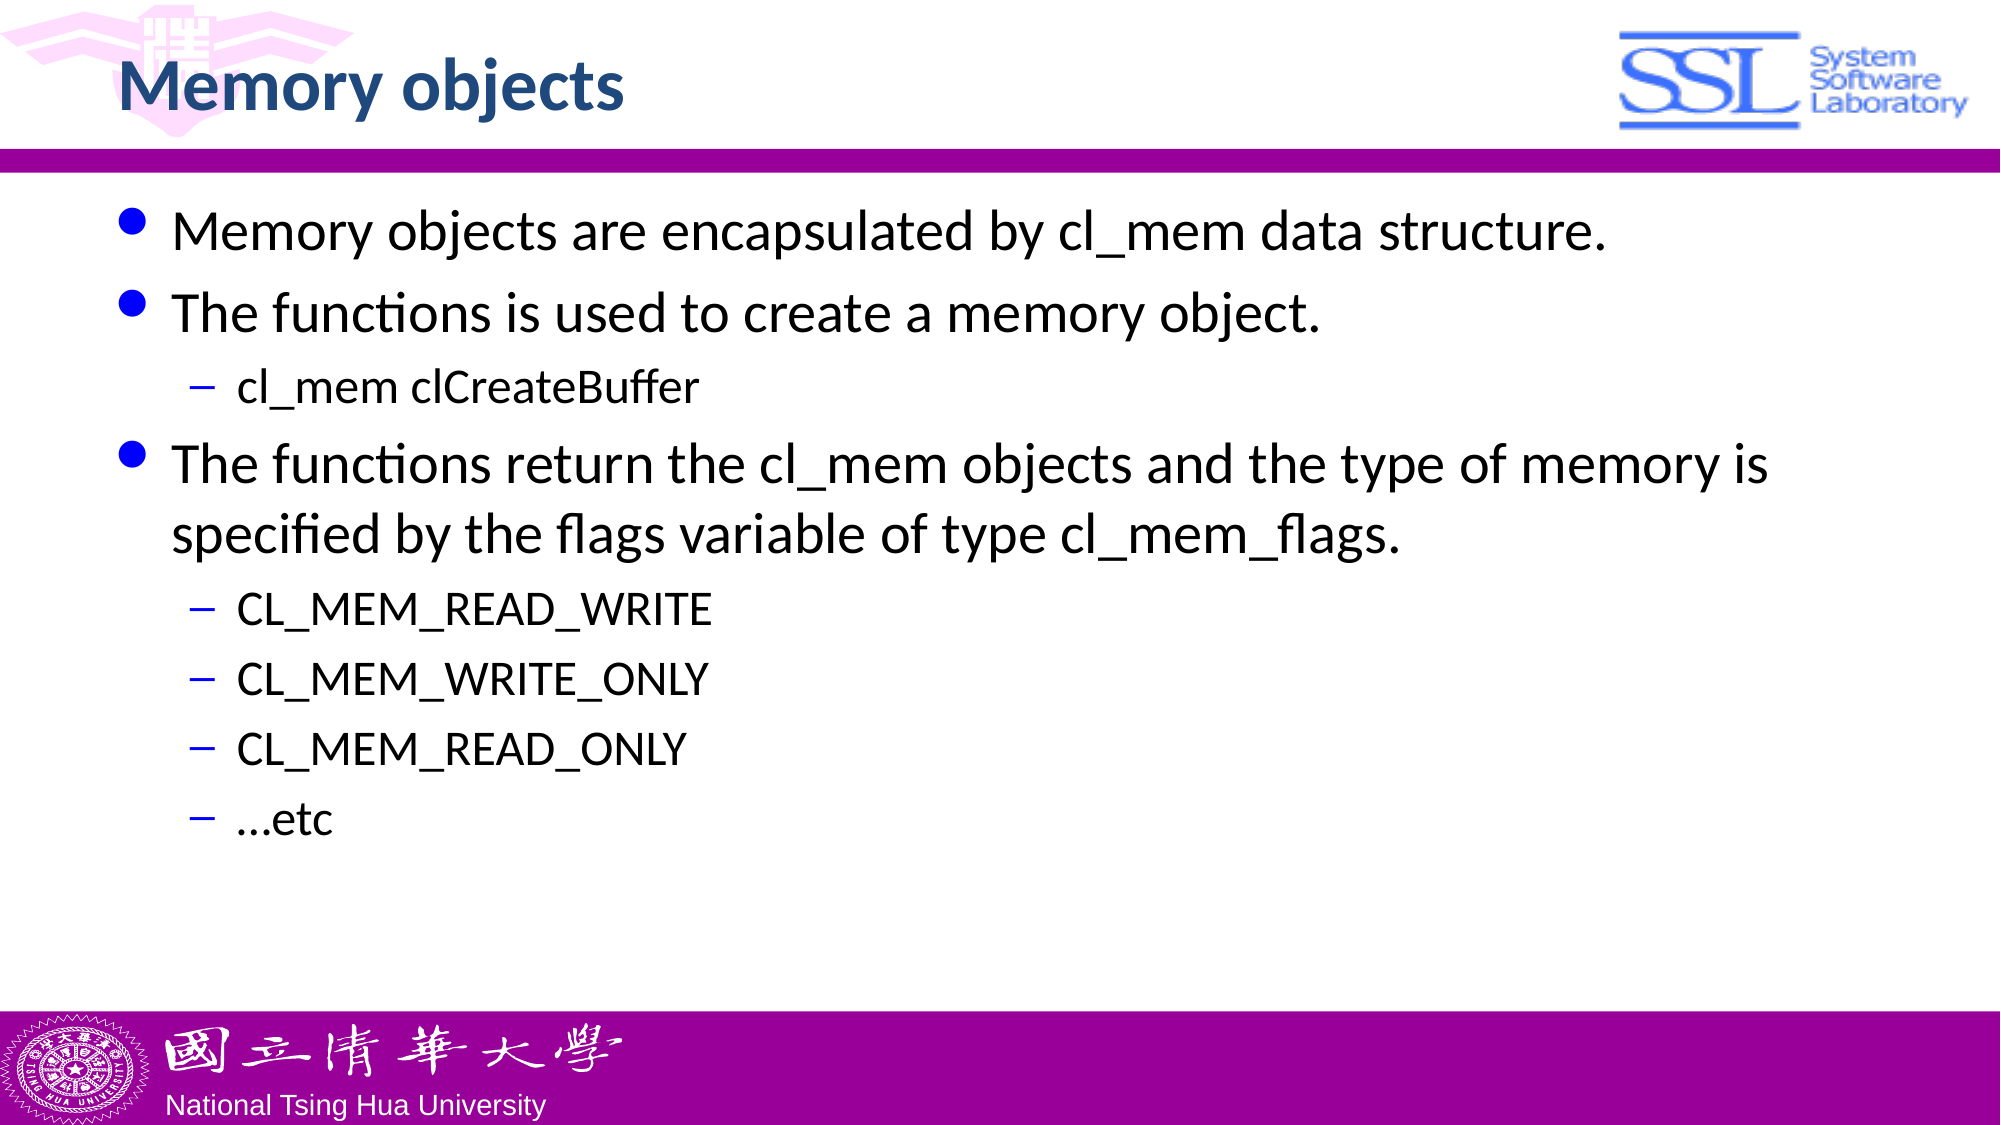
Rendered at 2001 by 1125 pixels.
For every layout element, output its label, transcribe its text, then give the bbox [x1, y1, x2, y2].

picture [1898, 24, 1977, 138]
list Memory objects are encapsulated by cl_mem data structure. The functions is used to create a memory object. cl_mem clCreateBuffer The functions return the cl_mem objects and the type of memory is specified by the flags variable of type cl_mem_flags. CL_MEM_READ_WRITE CL_MEM_WRITE_ONLY CL_MEM_READ_ONLY …etc [99, 184, 1901, 988]
title Memory objects [102, 23, 1898, 138]
